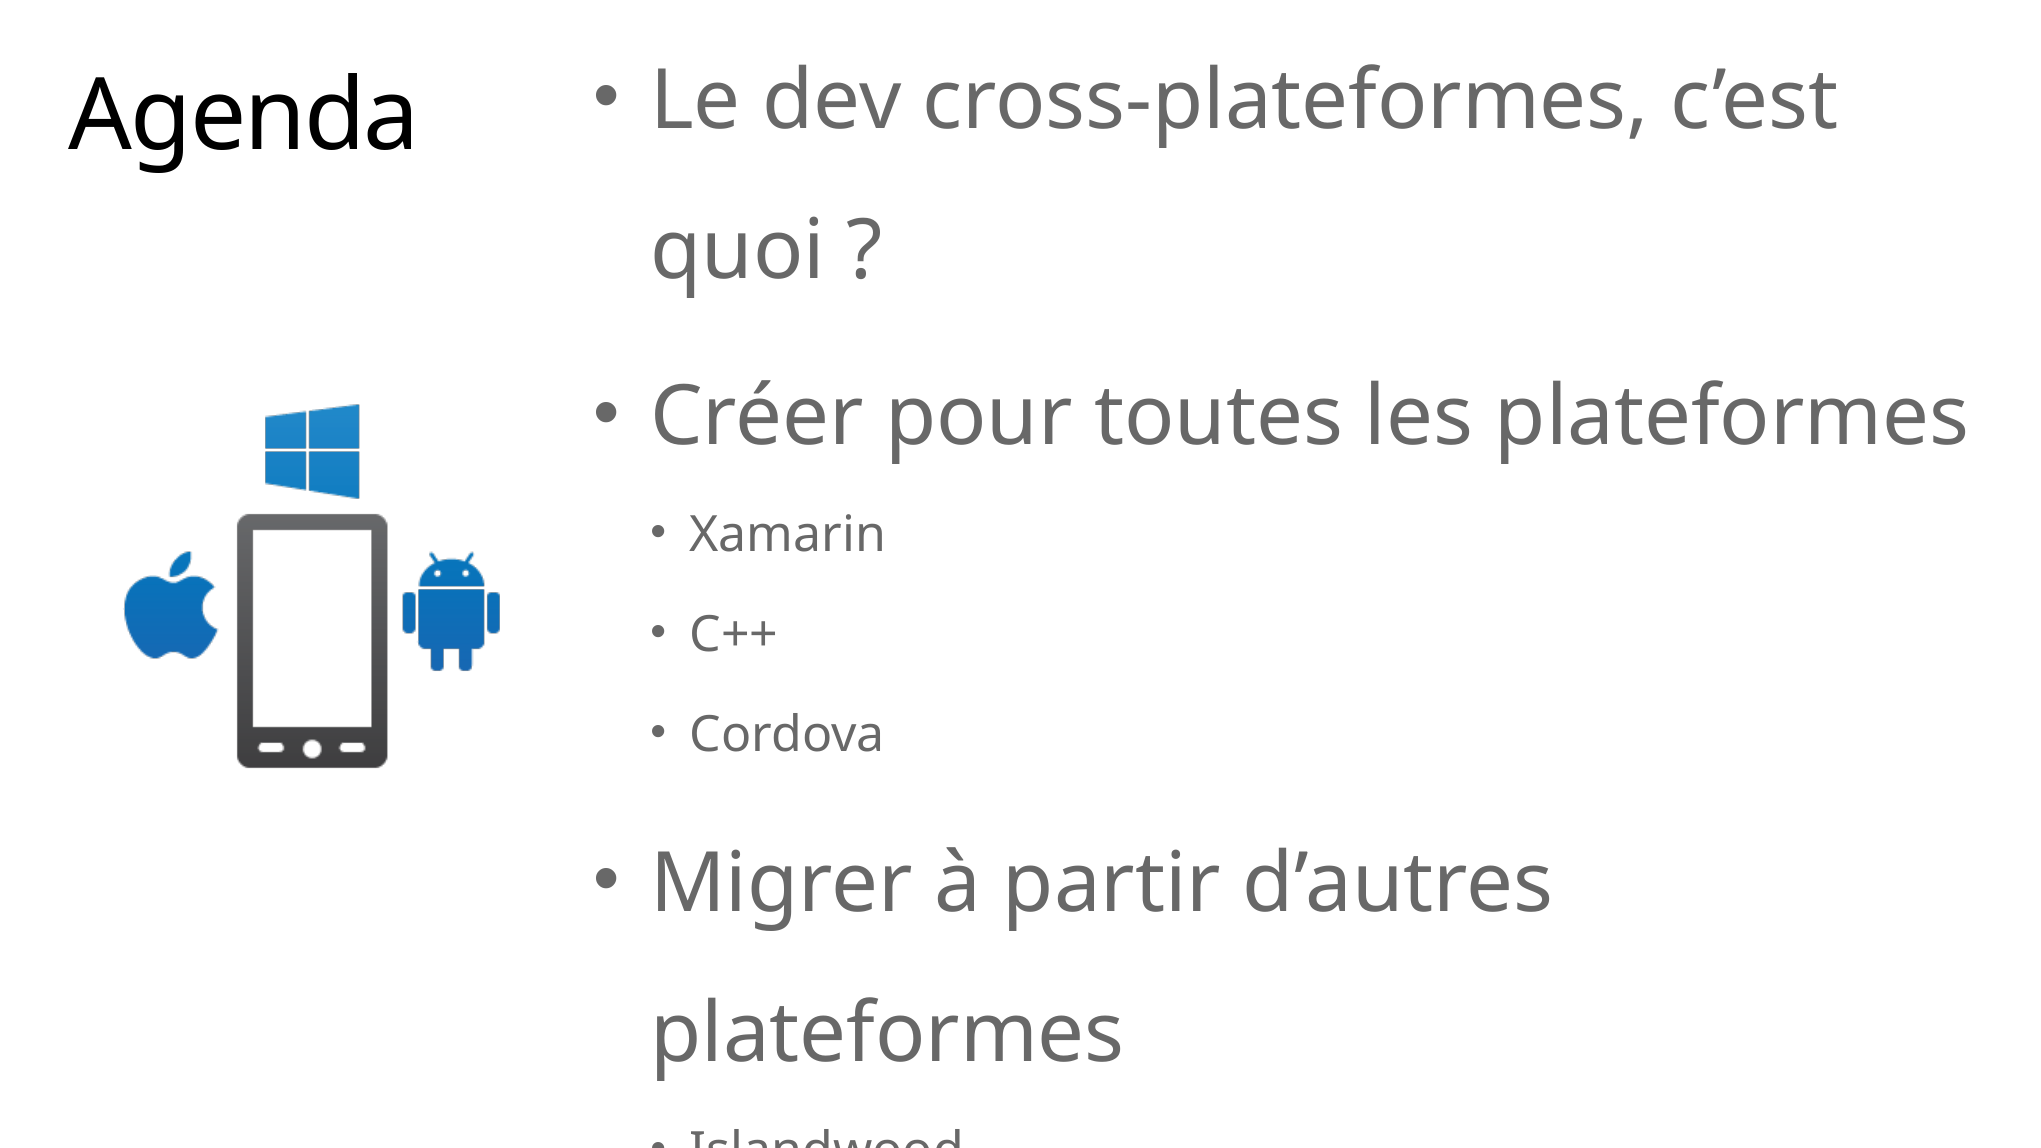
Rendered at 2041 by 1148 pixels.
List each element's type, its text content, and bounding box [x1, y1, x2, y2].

title Agenda [45, 48, 1996, 199]
picture [0, 382, 626, 790]
list Le dev cross-plateformes, c’est quoi ? Créer pour toutes les plateformes Xamarin C++ Cordova Migrer à partir d’autres plateformes Islandwood [570, 199, 1983, 1055]
